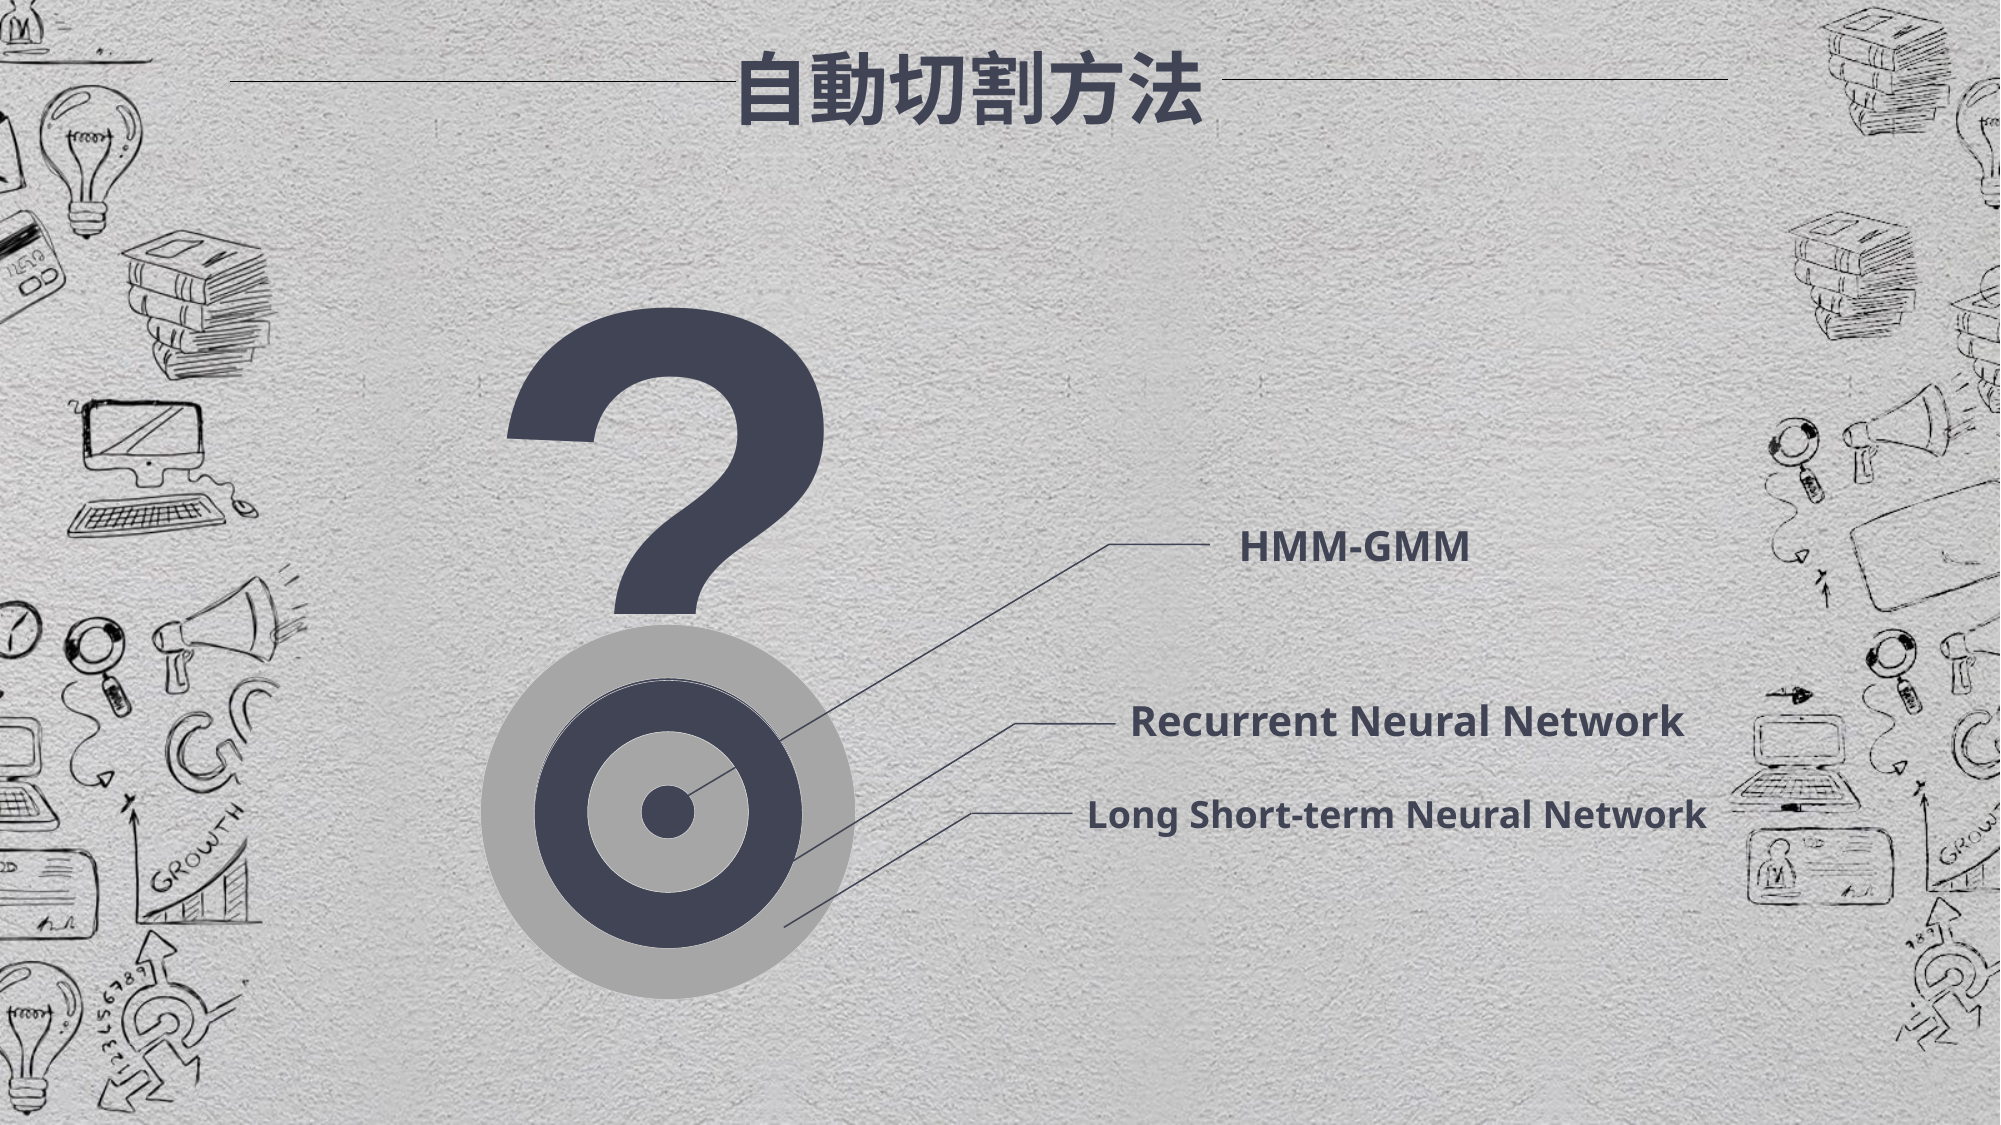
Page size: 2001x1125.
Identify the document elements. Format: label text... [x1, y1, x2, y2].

text_box ? [463, 112, 875, 878]
text_box 自動切割方法 [715, 32, 1239, 142]
text_box HMM-GMM [1198, 501, 1512, 588]
text_box [535, 676, 790, 787]
text_box Recurrent Neural Network [1114, 687, 1700, 753]
text_box [533, 679, 804, 950]
text_box [479, 623, 857, 1001]
text_box [640, 784, 696, 840]
picture [0, 0, 2000, 1125]
text_box Long Short-term Neural Network [1071, 783, 1723, 843]
text_box [586, 730, 750, 894]
